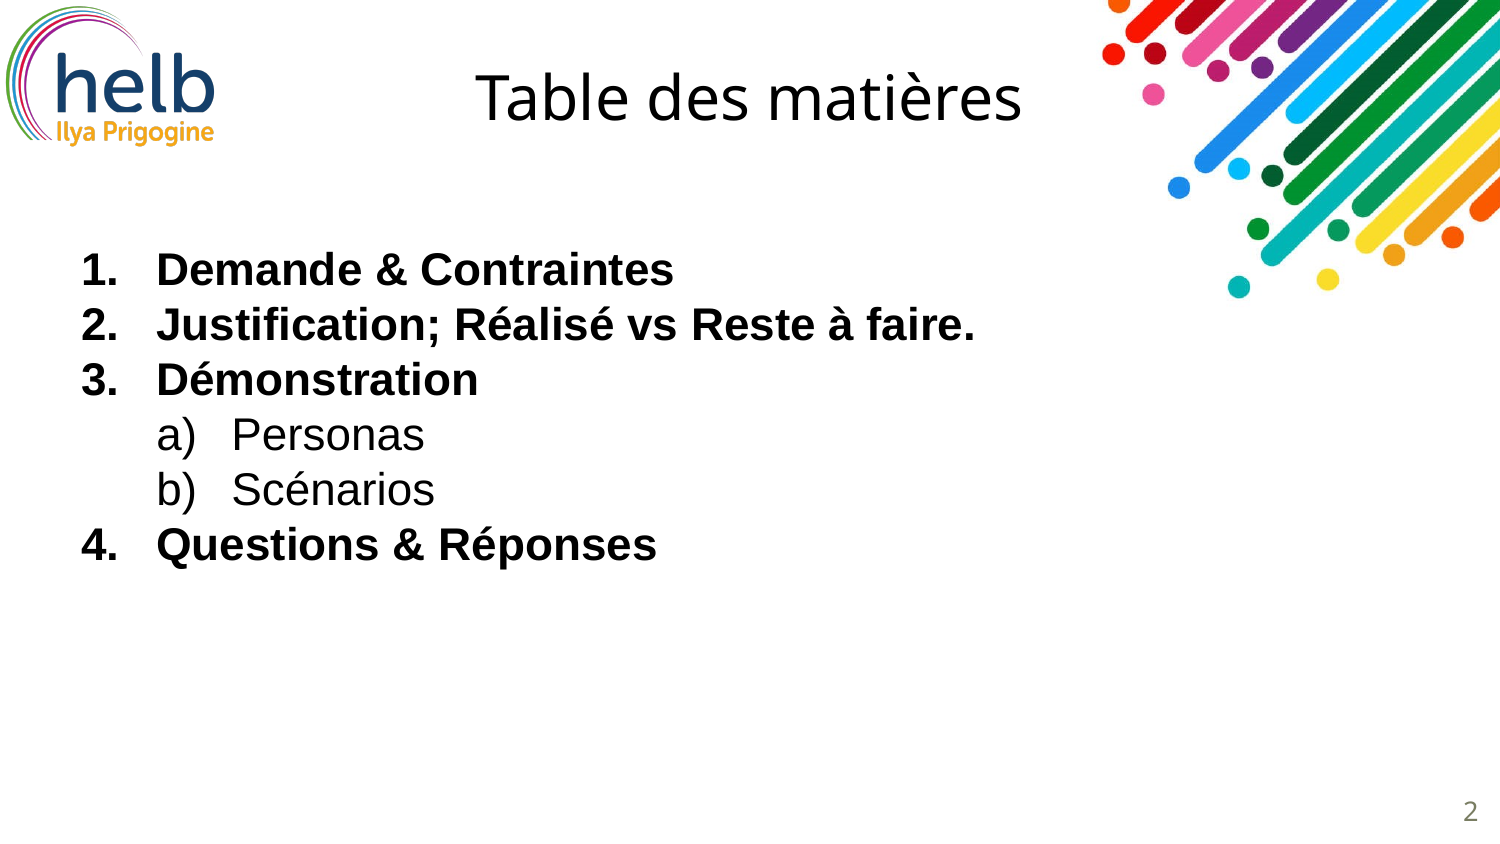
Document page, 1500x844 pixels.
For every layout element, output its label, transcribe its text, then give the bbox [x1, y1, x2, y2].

slide_number 2 [1403, 779, 1494, 844]
title Table des matières [225, 43, 1044, 138]
text_box Demande & Contraintes Justification; Réalisé vs Reste à faire. Démonstration Personas Scénarios Questions & Réponses [66, 224, 1385, 585]
picture [0, 0, 221, 153]
picture [1049, 0, 1500, 316]
